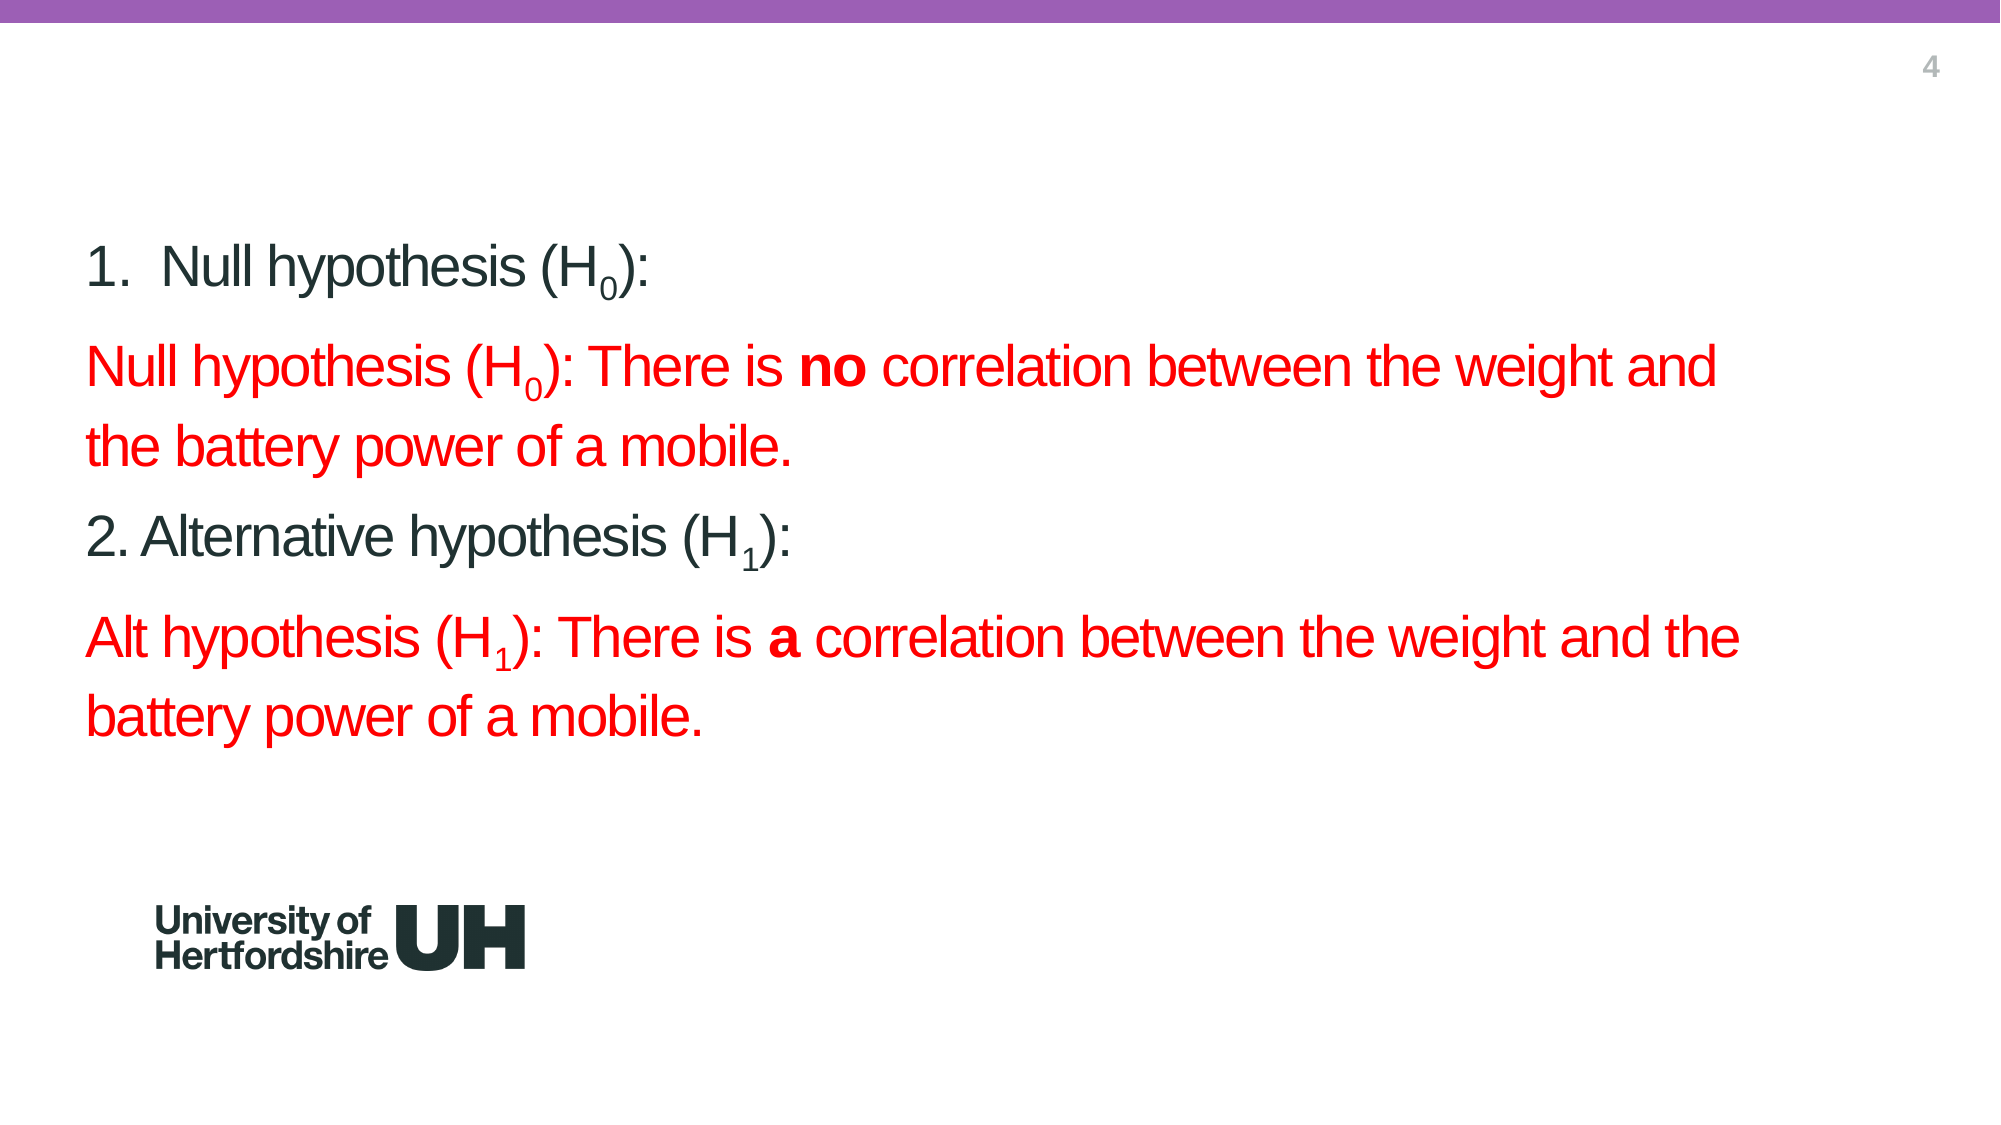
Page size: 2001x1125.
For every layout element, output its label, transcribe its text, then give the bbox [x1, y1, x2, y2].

subtitle Null hypothesis (H0): Null hypothesis (H0): There is no correlation between the weight and the battery power of a mobile. 2. Alternative hypothesis (H1): Alt hypothesis (H1): There is a correlation between the weight and the battery power of a mobile. [85, 46, 1793, 868]
slide_number 4 [1848, 46, 1941, 83]
